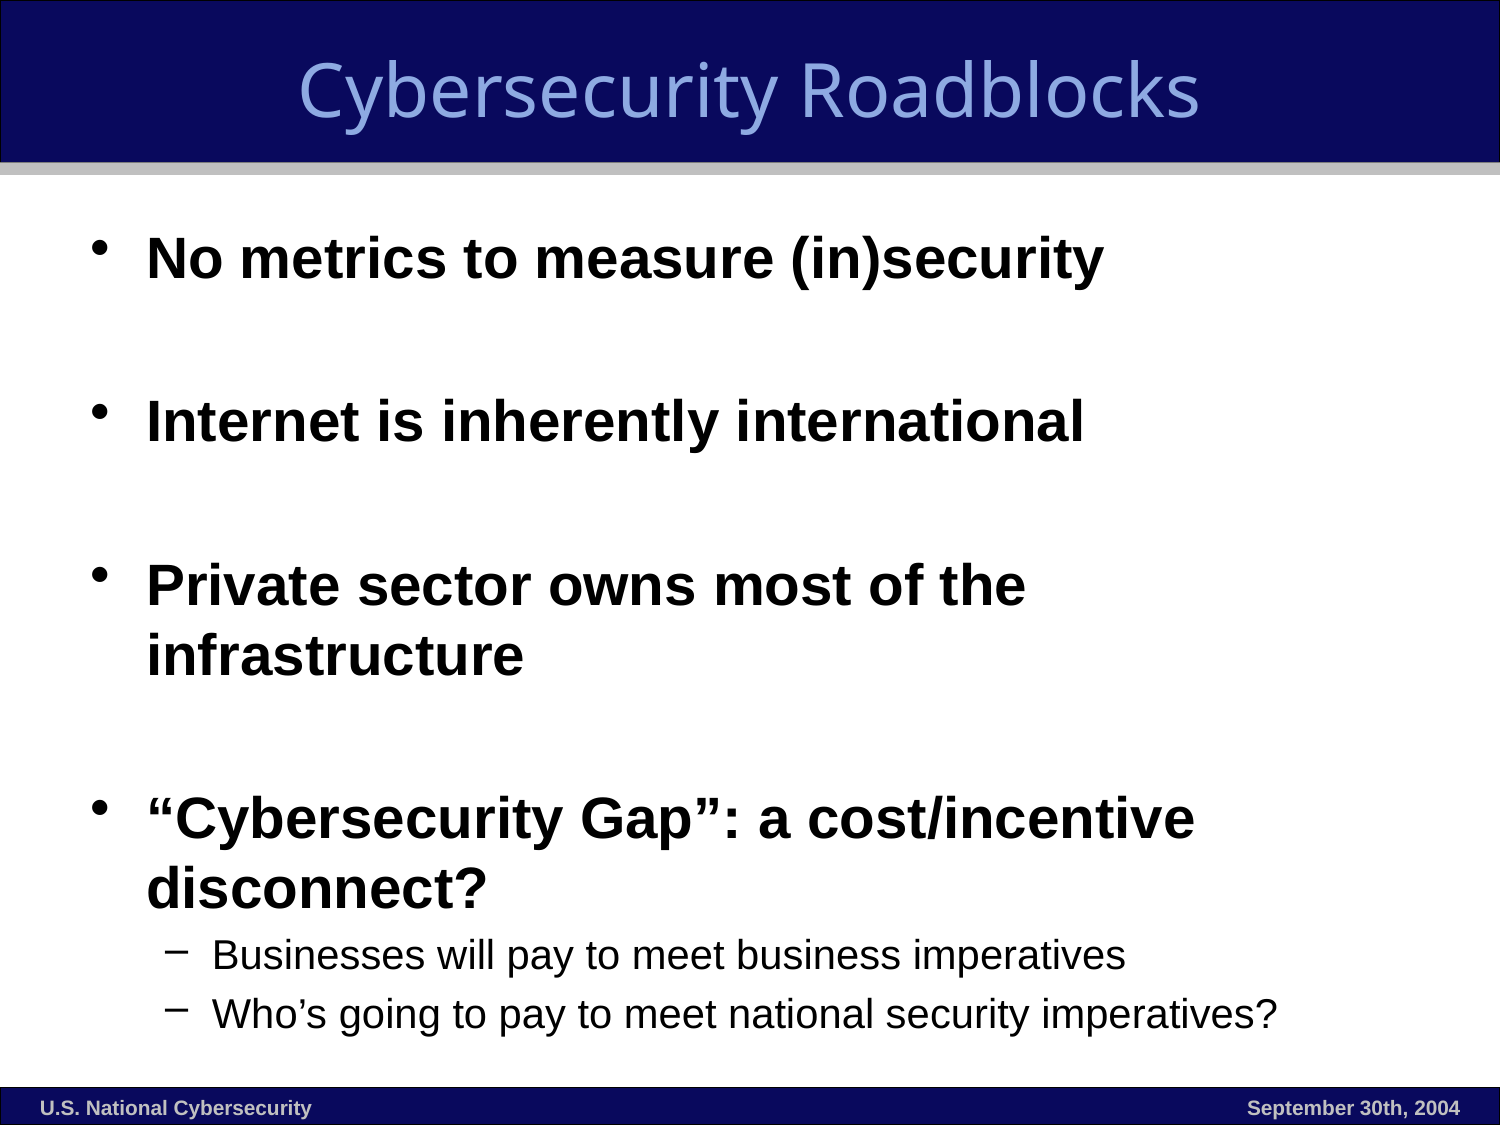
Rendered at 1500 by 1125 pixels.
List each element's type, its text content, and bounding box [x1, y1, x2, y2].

title Cybersecurity Roadblocks [75, 0, 1425, 175]
footer U.S. National Cybersecurity [24, 1087, 513, 1125]
list No metrics to measure (in)security Internet is inherently international Private sector owns most of the infrastructure “Cybersecurity Gap”: a cost/incentive disconnect? Businesses will pay to meet business imperatives Who’s going to pay to meet national security imperatives? [75, 212, 1425, 1075]
